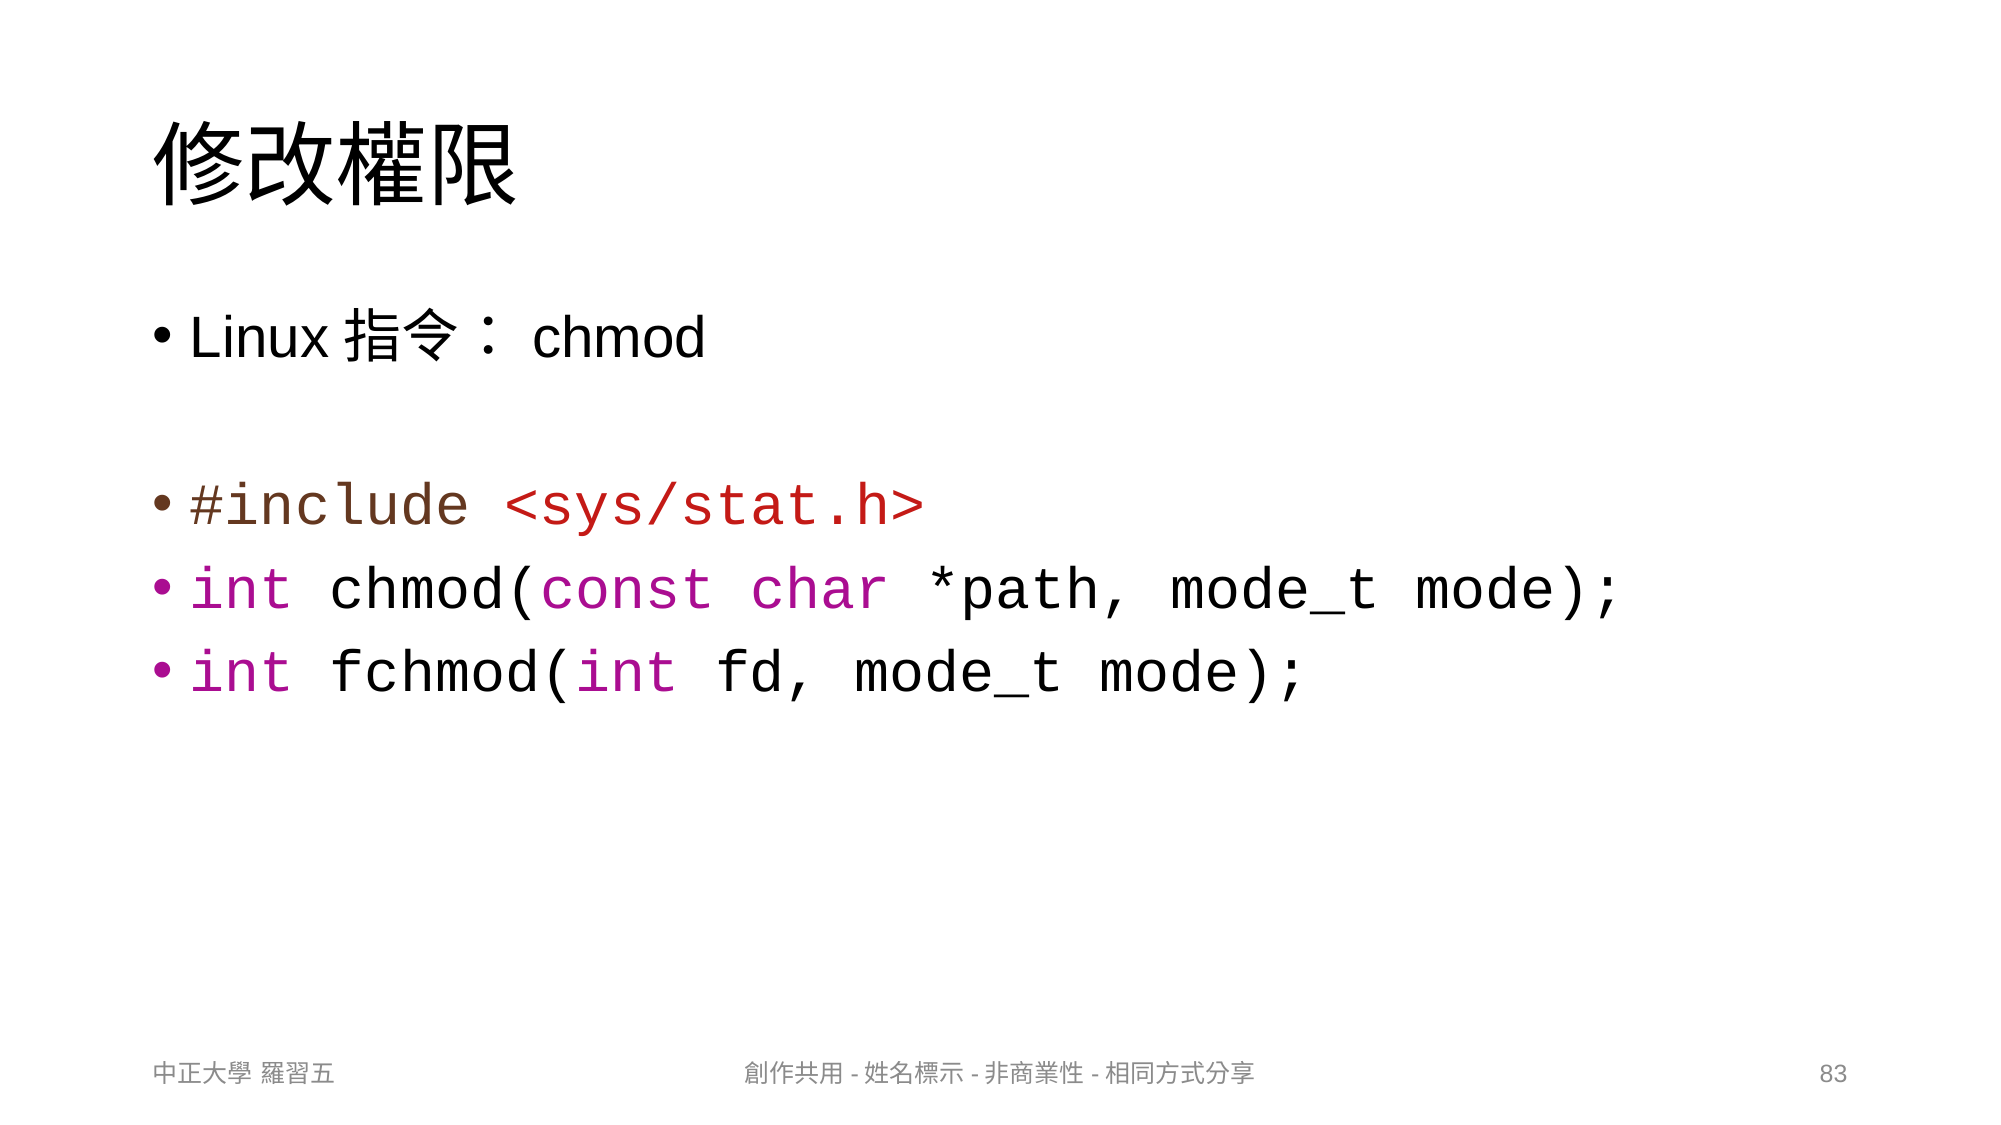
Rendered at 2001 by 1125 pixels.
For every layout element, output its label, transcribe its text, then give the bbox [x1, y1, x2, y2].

text_box 修改權限 [137, 59, 1863, 278]
slide_number 83 [1412, 1042, 1863, 1103]
text_box Linux指令：chmod #include <sys/stat.h> int chmod(const char *path, mode_t mode); int fchmod(int fd, mode_t mode); [137, 299, 1863, 1014]
footer 創作共用-姓名標示-非商業性-相同方式分享 [662, 1042, 1338, 1103]
slide_number 中正大學 羅習五 [137, 1042, 588, 1103]
